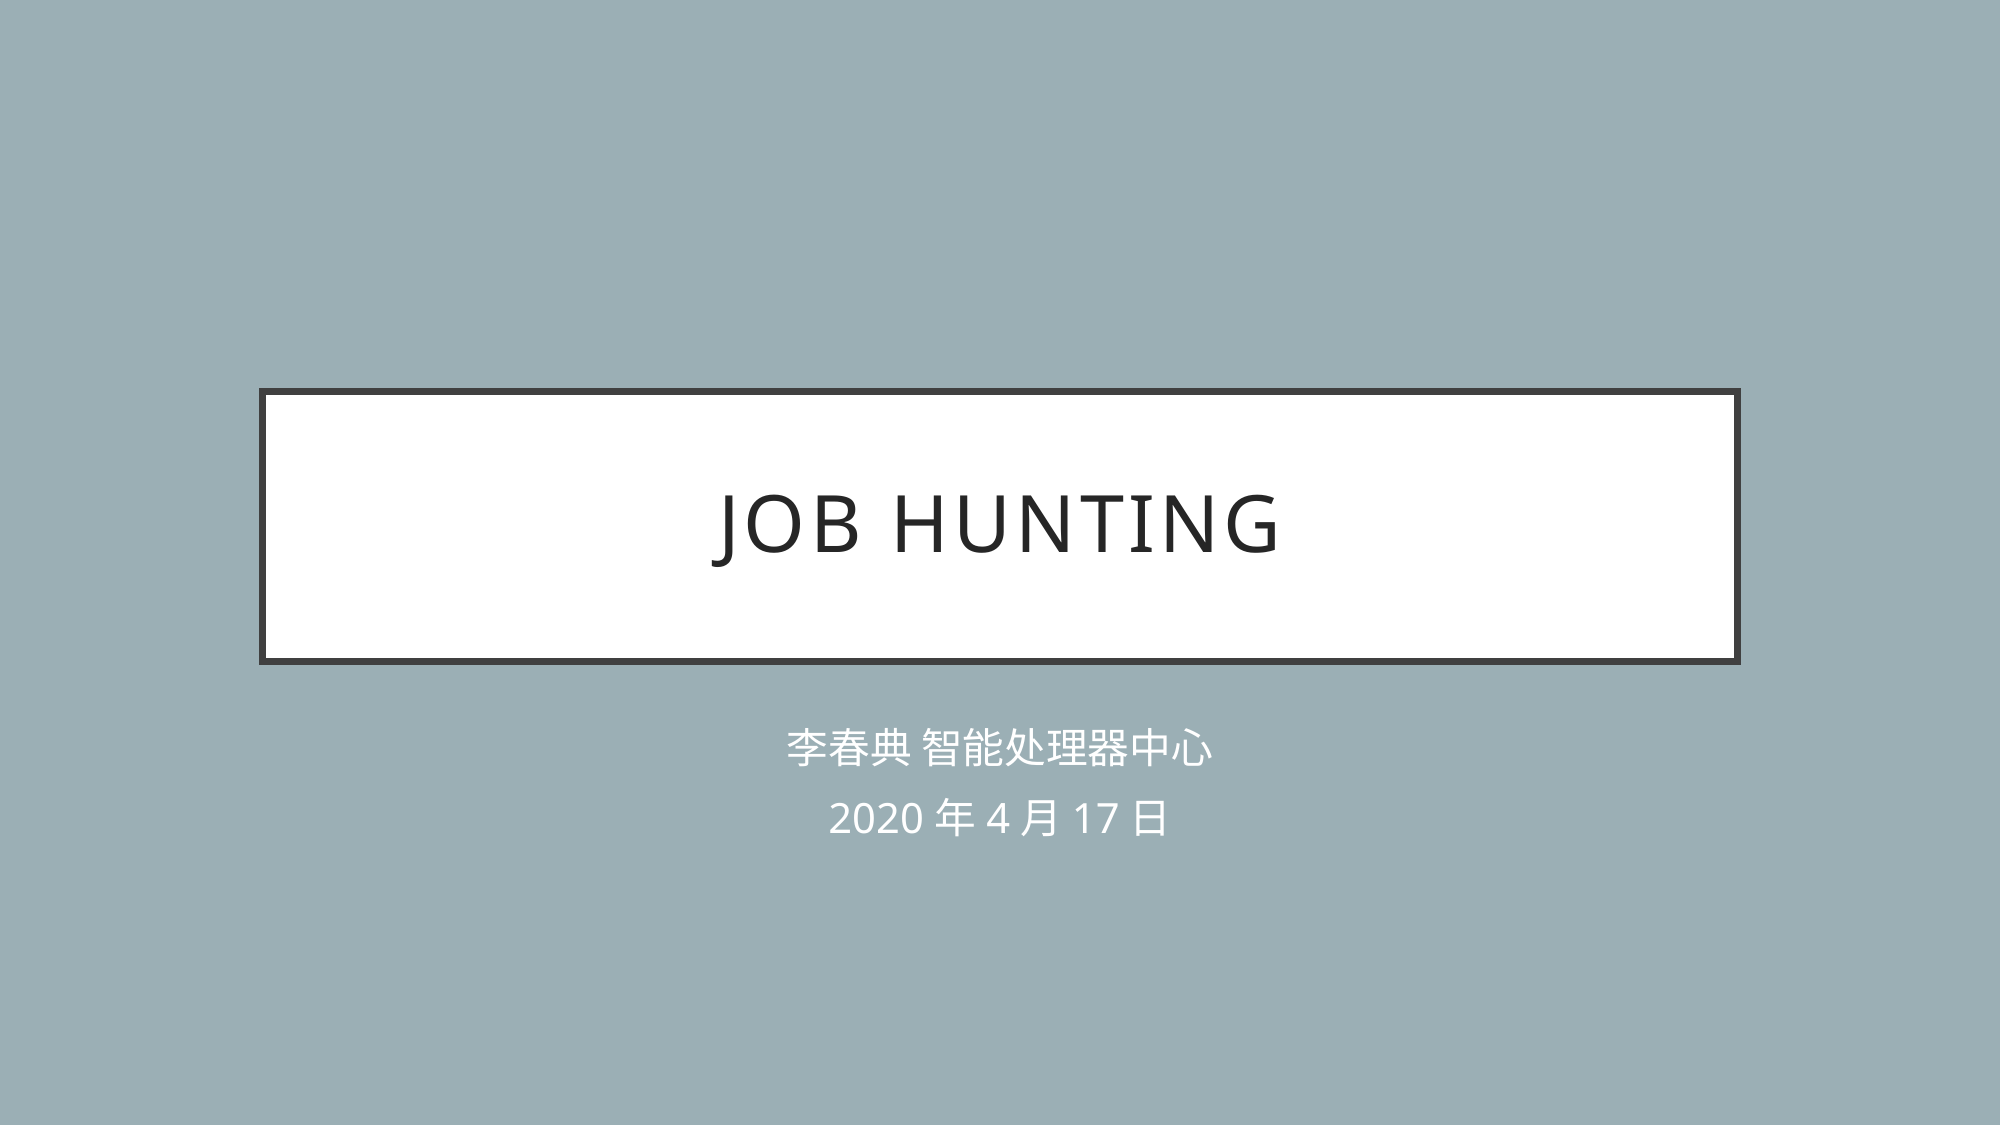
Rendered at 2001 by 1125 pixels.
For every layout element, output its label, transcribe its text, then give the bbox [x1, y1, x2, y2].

title Job Hunting [259, 388, 1741, 665]
subtitle 李春典 智能处理器中心 2020年4月17日 [442, 713, 1558, 918]
